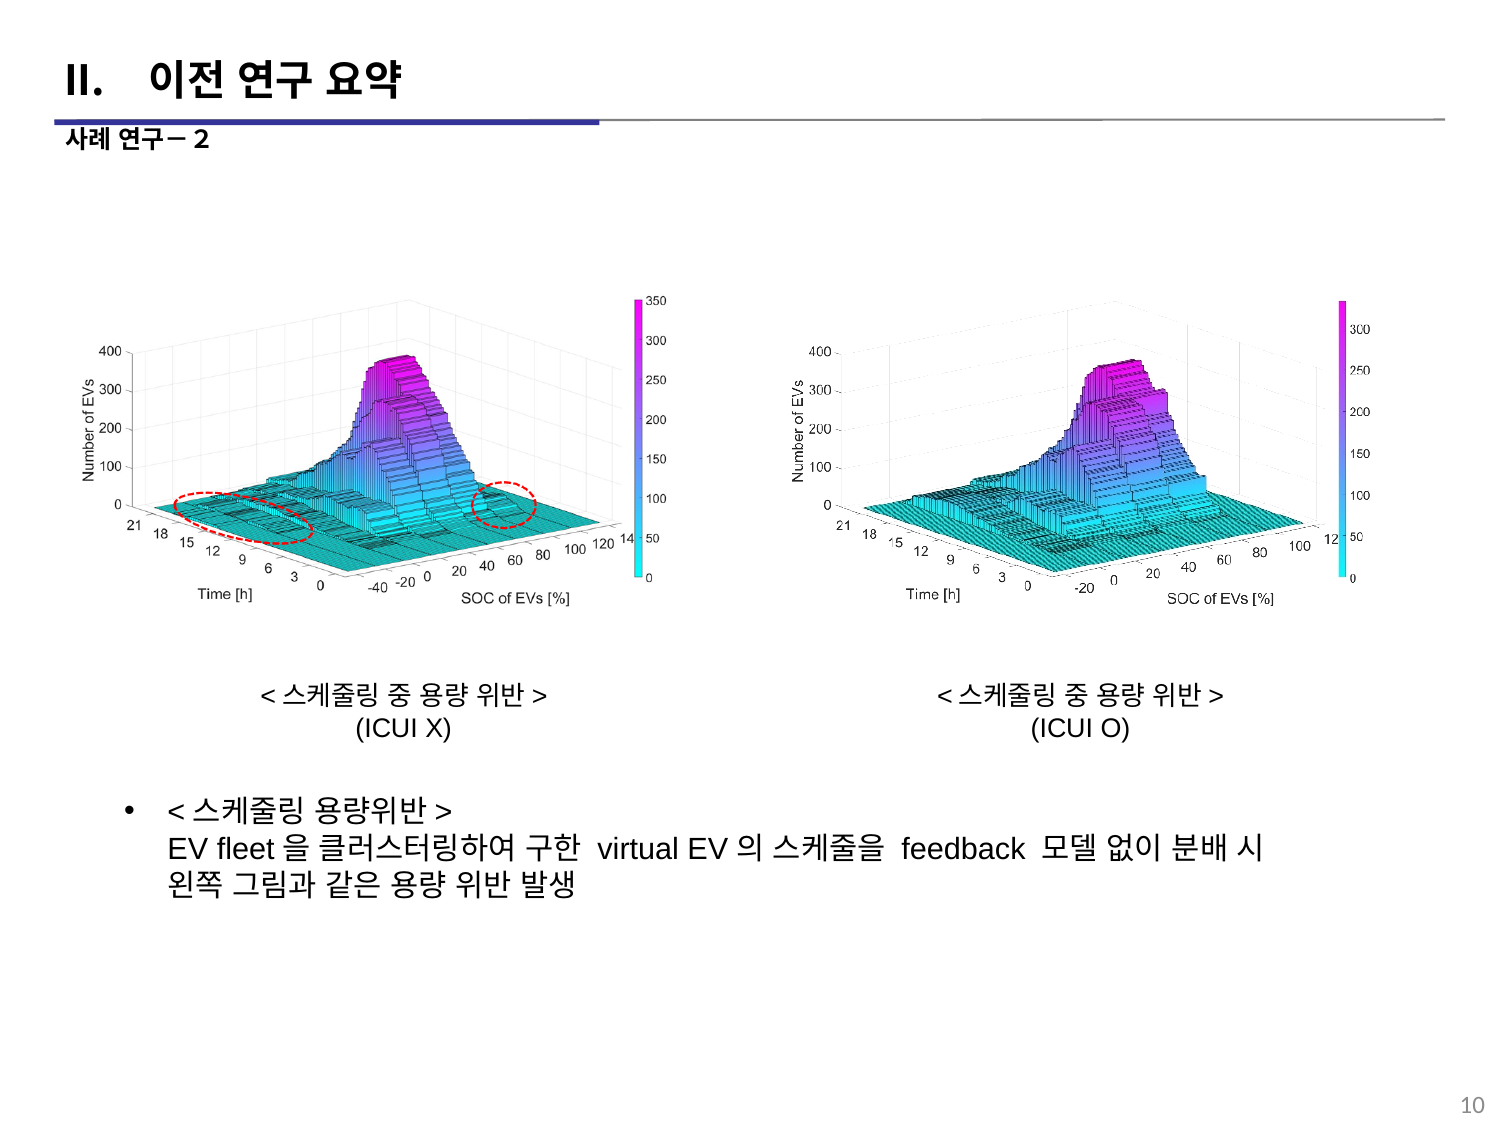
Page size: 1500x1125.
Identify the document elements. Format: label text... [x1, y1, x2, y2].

slide_number 10 [1440, 1080, 1500, 1125]
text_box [50, 274, 1414, 614]
text_box <스케줄링 중 용량 위반> (ICUI X) [190, 671, 618, 751]
text_box <스케줄링 중 용량 위반> (ICUI O) [866, 671, 1294, 751]
text_box <스케줄링 용량위반> EV fleet을 클러스터링하여 구한 virtual EV의 스케줄을 feedback 모델 없이 분배 시 왼쪽 그림과 같은 용량 위반 발생 [109, 784, 1344, 910]
title 사례 연구－２ [50, 122, 243, 159]
text_box 이전 연구 요약 [49, 45, 1500, 120]
